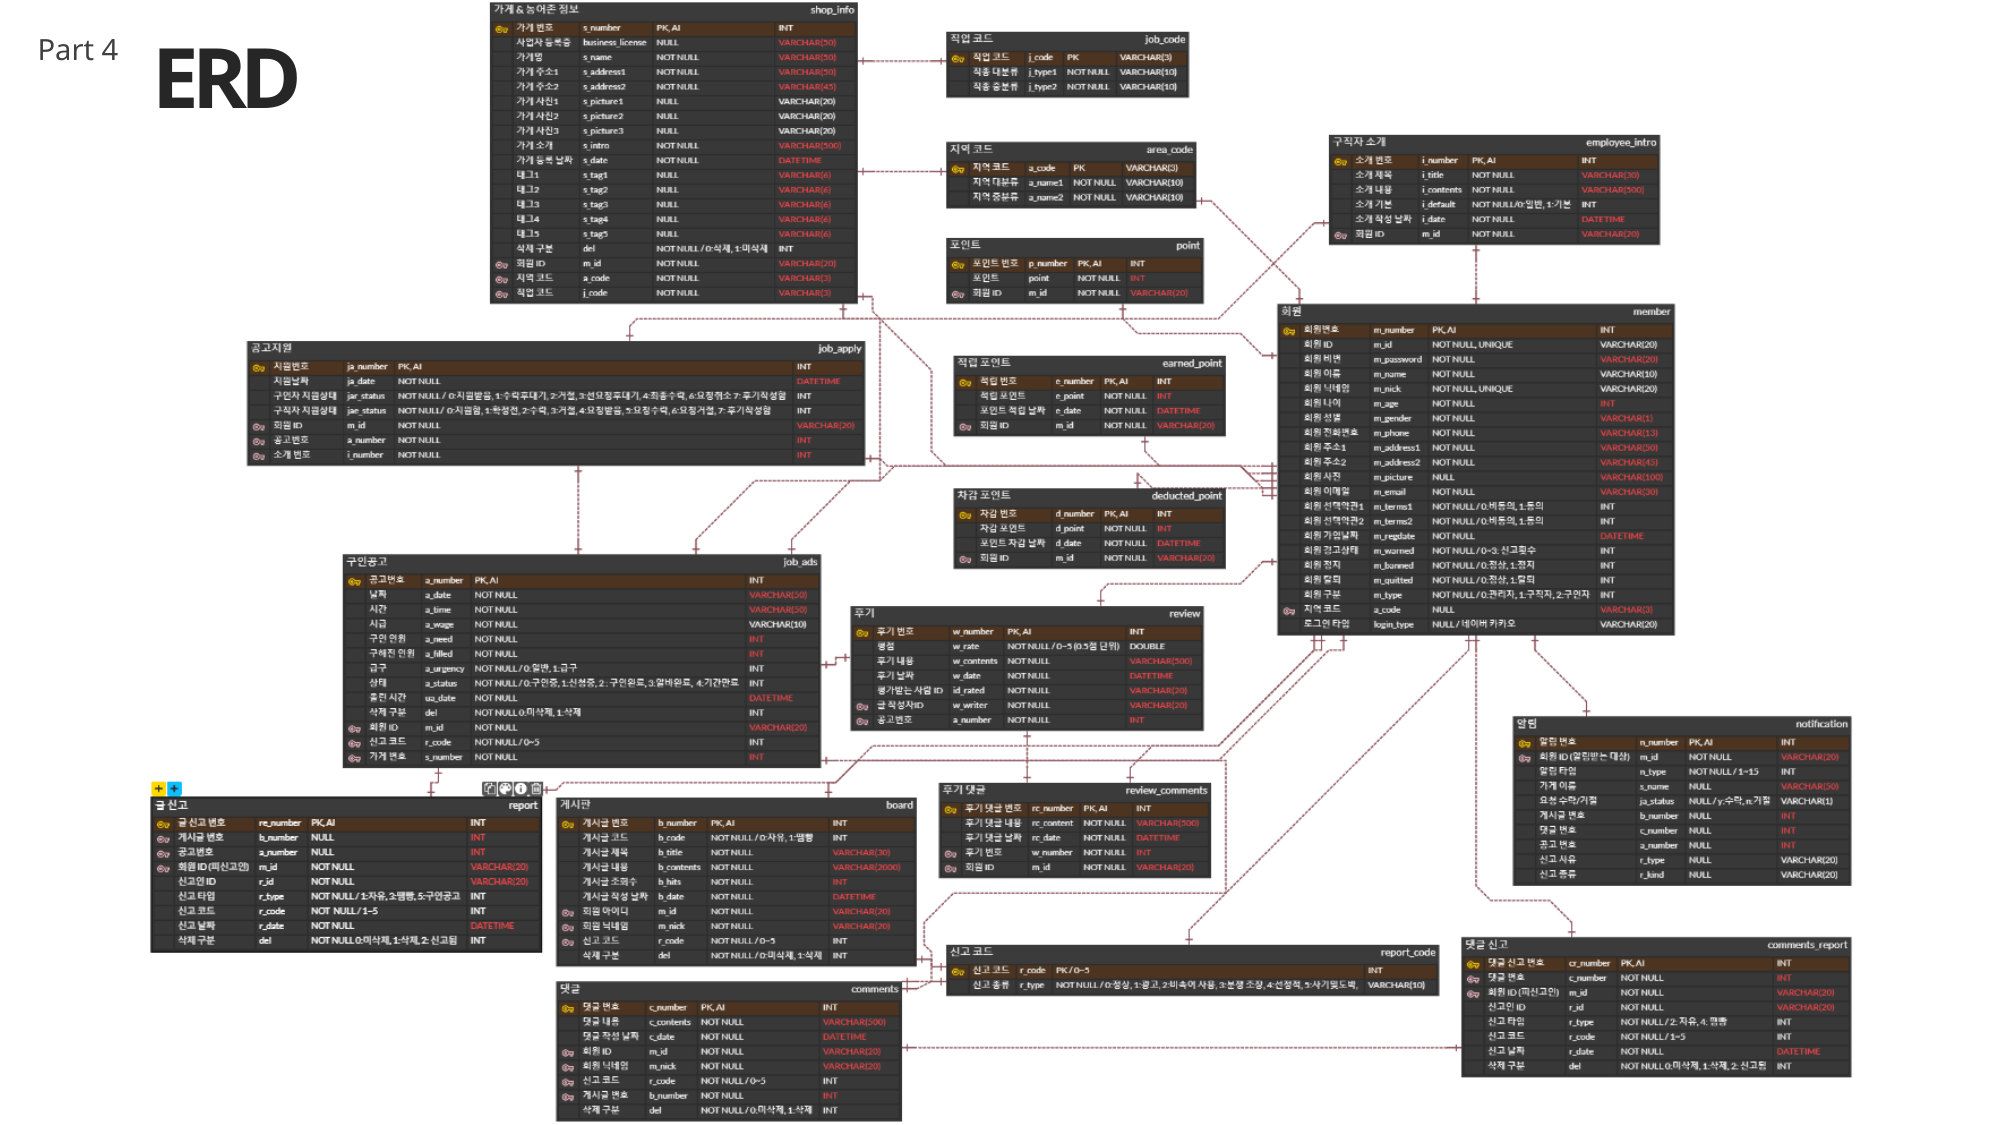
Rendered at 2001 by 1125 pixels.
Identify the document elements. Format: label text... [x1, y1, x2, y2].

text_box Part 4 [22, 23, 133, 74]
picture [139, 0, 1861, 1125]
